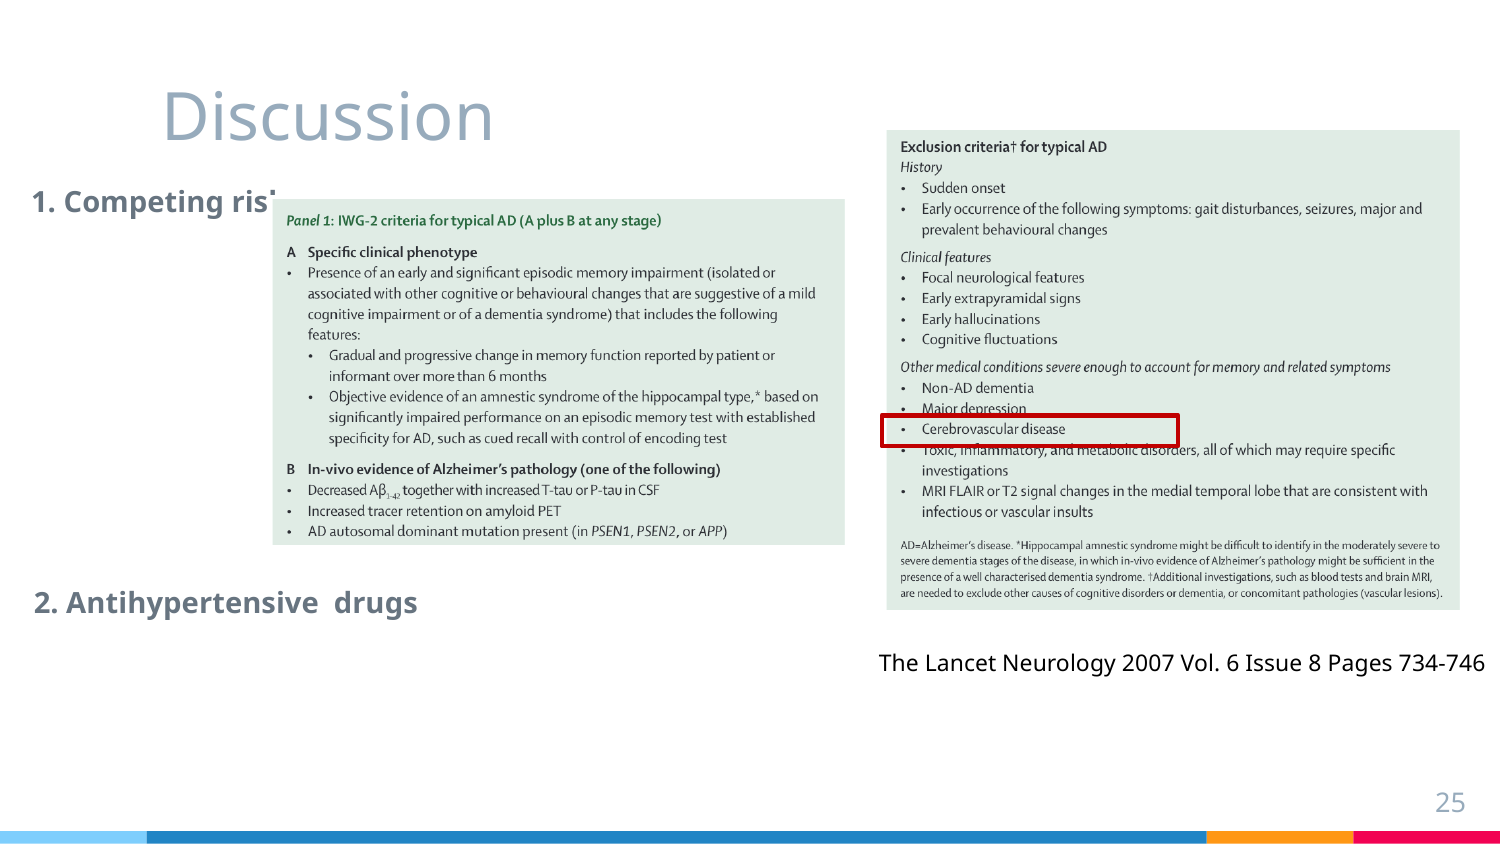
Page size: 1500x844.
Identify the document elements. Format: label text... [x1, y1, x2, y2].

picture [267, 195, 851, 545]
title Discussion [146, 27, 1207, 168]
slide_number 25 [1391, 770, 1482, 822]
list 1. Competing risk [15, 168, 876, 429]
text_box 2. Antihypertensive drugs [18, 569, 1254, 830]
text_box The Lancet Neurology 2007 Vol. 6 Issue 8 Pages 734-746 [1254, 641, 1500, 711]
picture [881, 129, 1465, 611]
